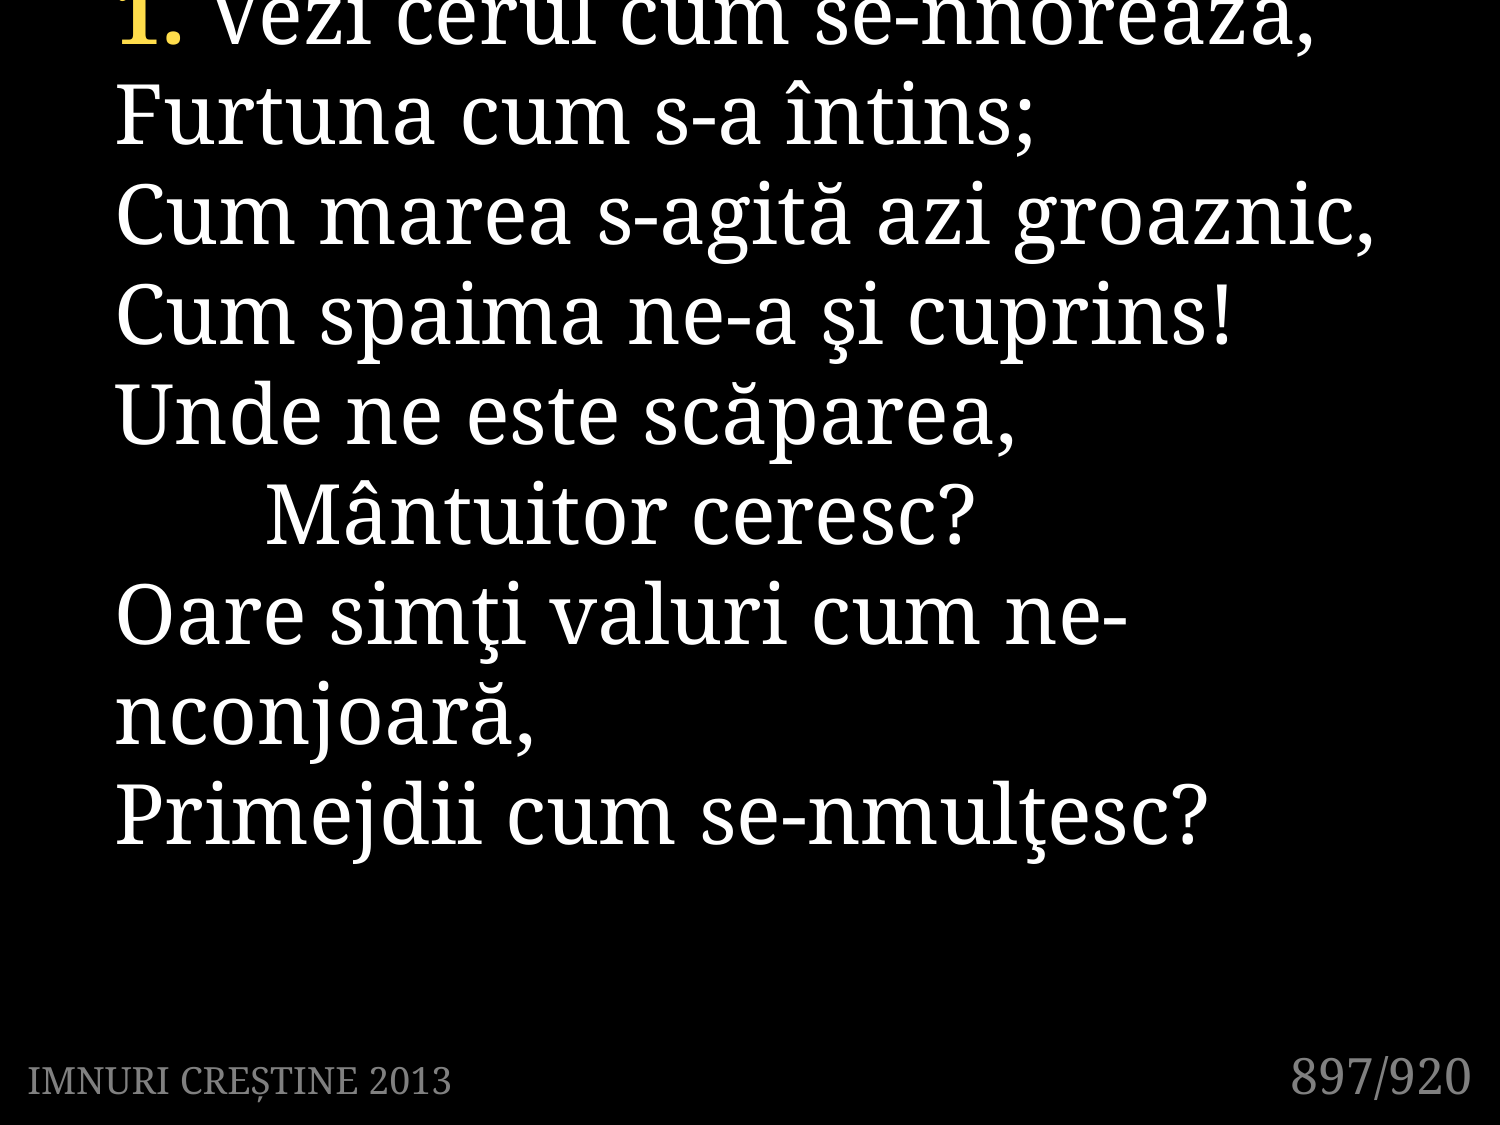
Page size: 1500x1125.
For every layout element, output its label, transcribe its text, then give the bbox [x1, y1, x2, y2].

text_box 1. Vezi cerul cum se-nnorează, Furtuna cum s-a întins; Cum marea s-agită azi groaznic, Cum spaima ne-a şi cuprins! Unde ne este scăparea, Mântuitor ceresc? Oare simţi valuri cum ne-nconjoară, Primejdii cum se-nmulţesc? [99, 0, 1500, 869]
text_box 897/920 [637, 1037, 1488, 1113]
text_box IMNURI CREȘTINE 2013 [12, 1049, 637, 1110]
